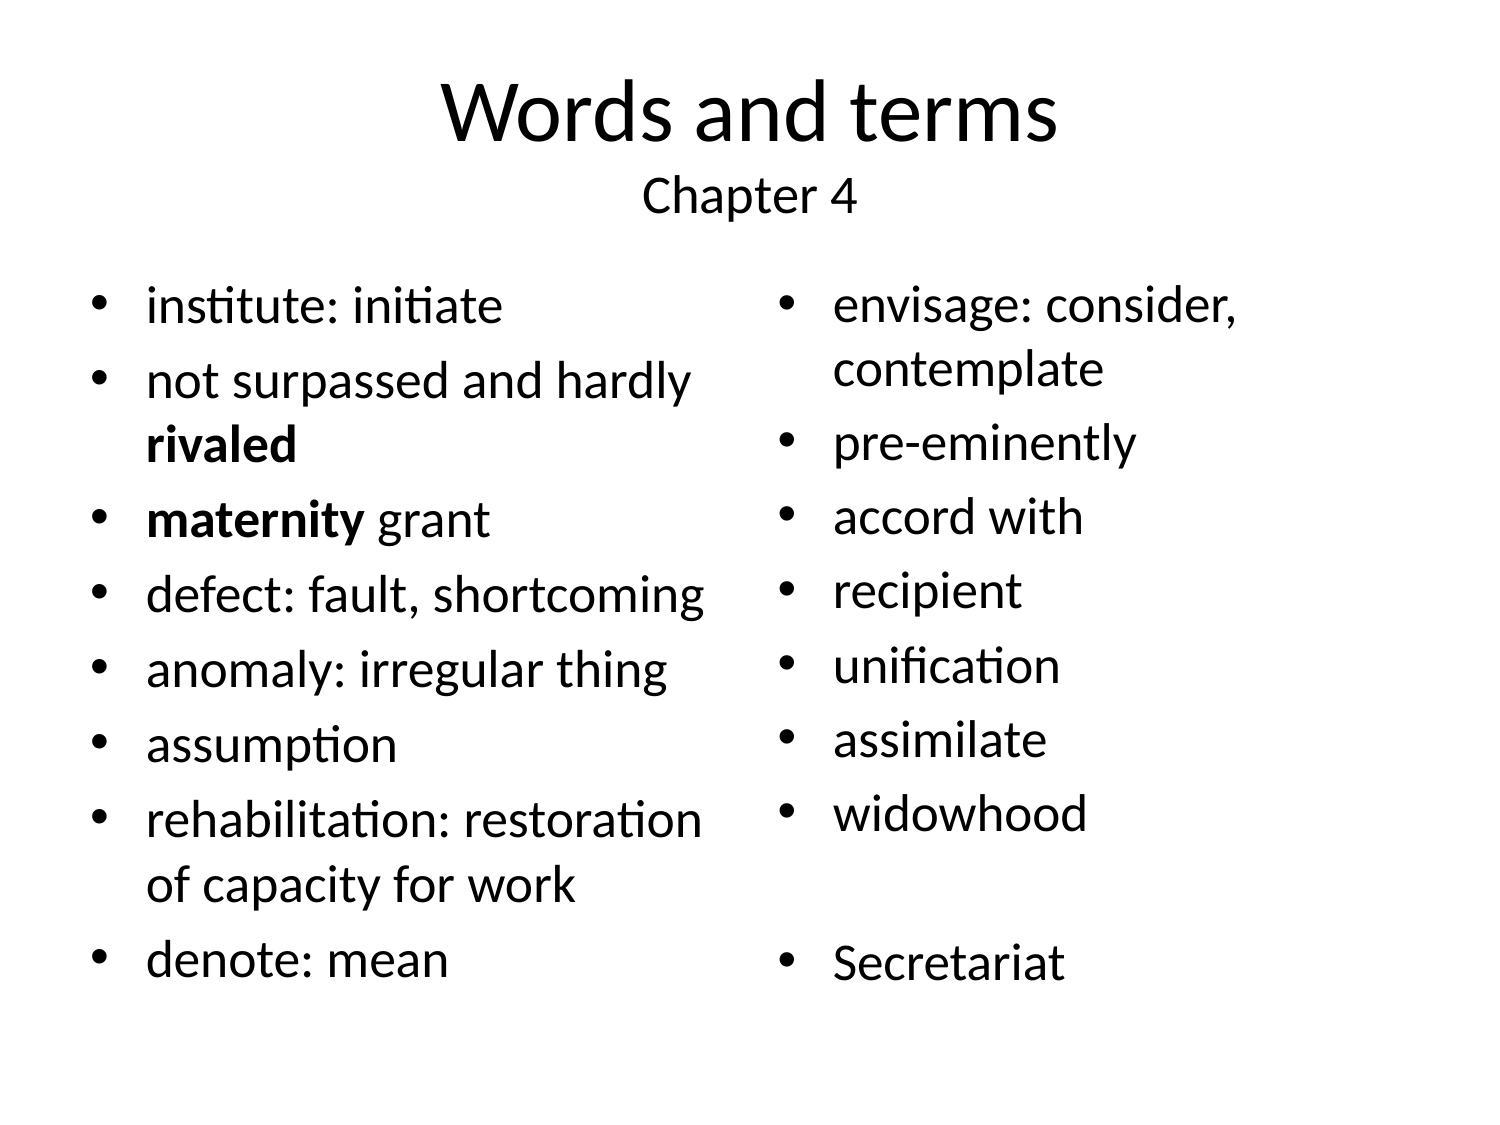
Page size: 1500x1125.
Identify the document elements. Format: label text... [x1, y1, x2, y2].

list institute: initiate not surpassed and hardly rivaled maternity grant defect: fault, shortcoming anomaly: irregular thing assumption rehabilitation: restoration of capacity for work denote: mean [75, 262, 738, 1005]
title Words and terms Chapter 4 [75, 45, 1425, 233]
list envisage: consider, contemplate pre-eminently accord with recipient unification assimilate widowhood Secretariat [762, 262, 1425, 1005]
